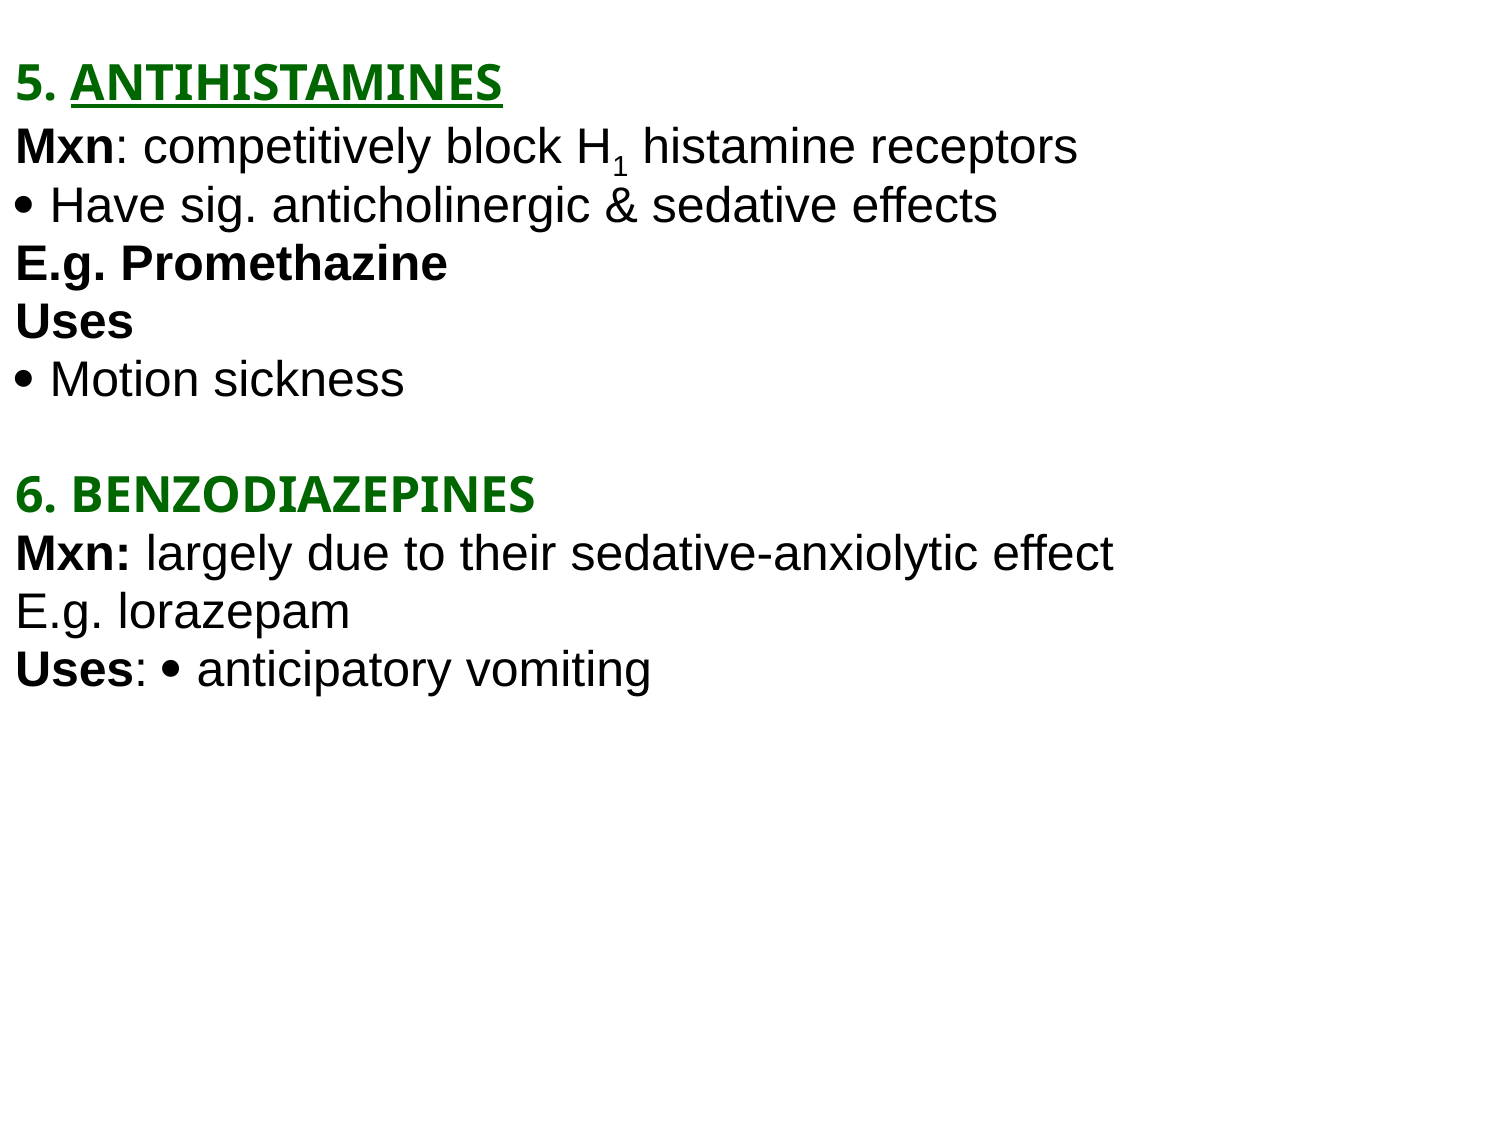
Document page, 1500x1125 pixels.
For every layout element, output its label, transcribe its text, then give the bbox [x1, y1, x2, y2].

list 5. ANTIHISTAMINES Mxn: competitively block H1 histamine receptors  Have sig. anticholinergic & sedative effects E.g. Promethazine Uses  Motion sickness 6. BENZODIAZEPINES Mxn: largely due to their sedative-anxiolytic effect E.g. lorazepam Uses:  anticipatory vomiting [0, 54, 1500, 1071]
